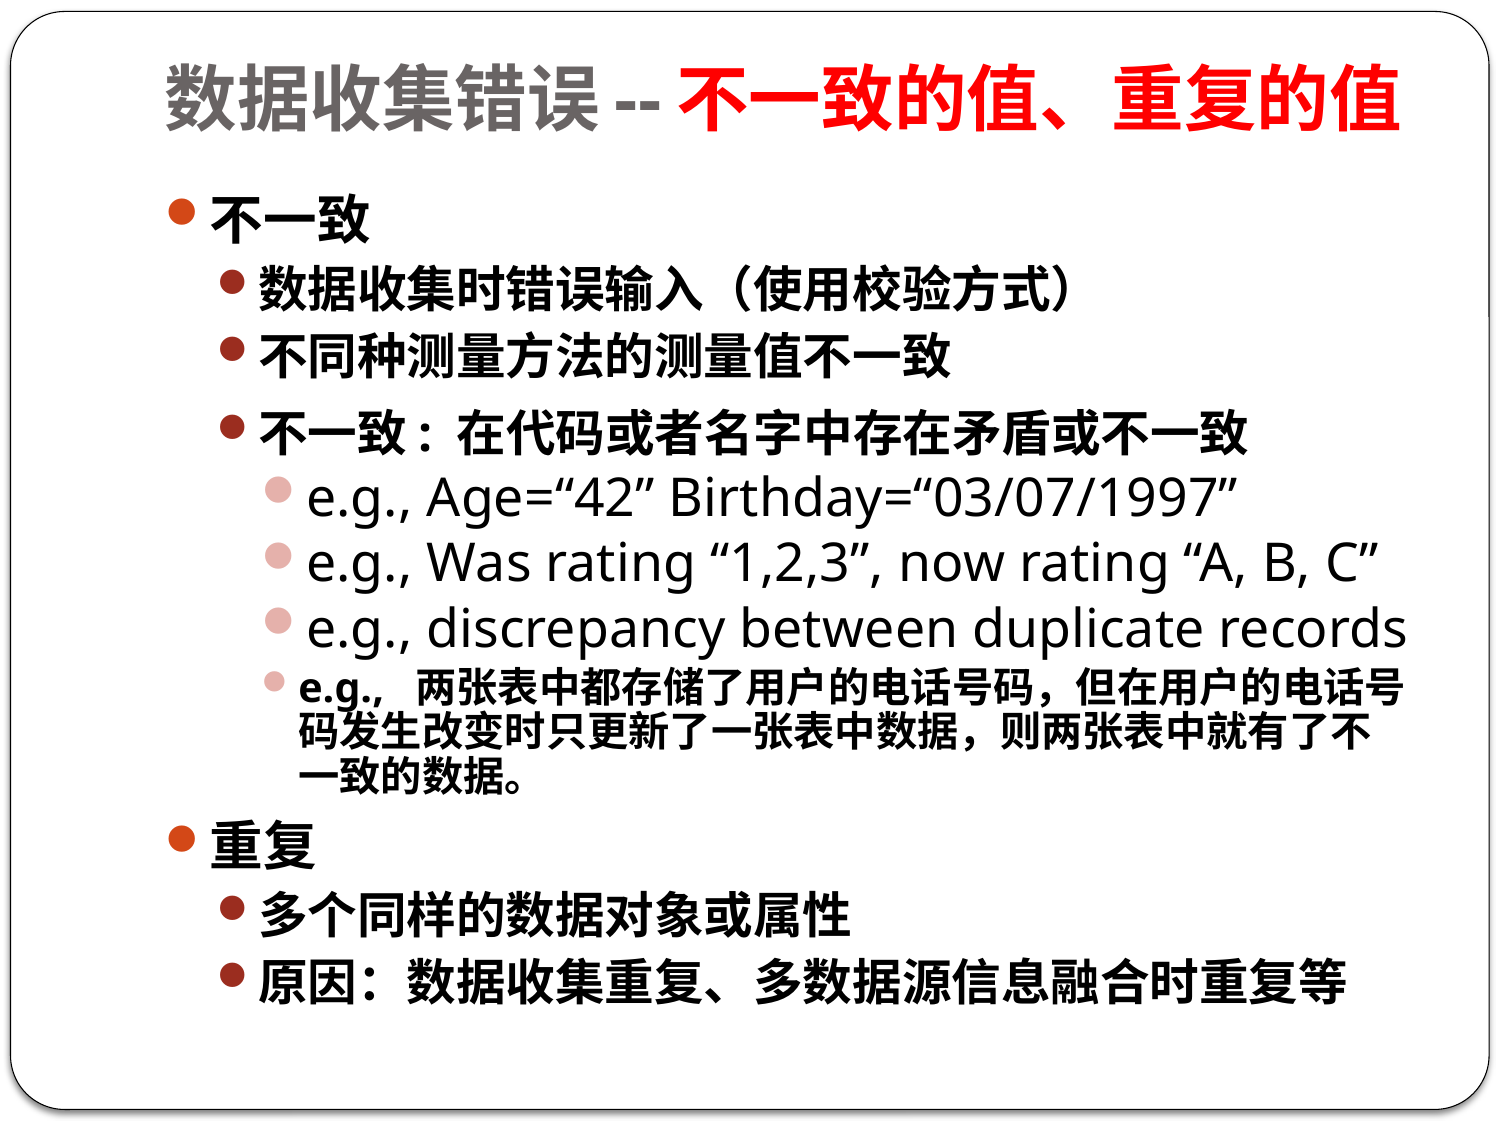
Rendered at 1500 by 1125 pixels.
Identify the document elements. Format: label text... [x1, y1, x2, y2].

list 不一致 数据收集时错误输入（使用校验方式） 不同种测量方法的测量值不一致 不一致: 在代码或者名字中存在矛盾或不一致 e.g., Age=“42” Birthday=“03/07/1997” e.g., Was rating “1,2,3”, now rating “A, B, C” e.g., discrepancy between duplicate records e.g., 两张表中都存储了用户的电话号码，但在用户的电话号码发生改变时只更新了一张表中数据，则两张表中就有了不一致的数据。 重复 多个同样的数据对象或属性 原因：数据收集重复、多数据源信息融合时重复等 [150, 178, 1425, 1072]
title 数据收集错误--不一致的值、重复的值 [150, 43, 1500, 155]
